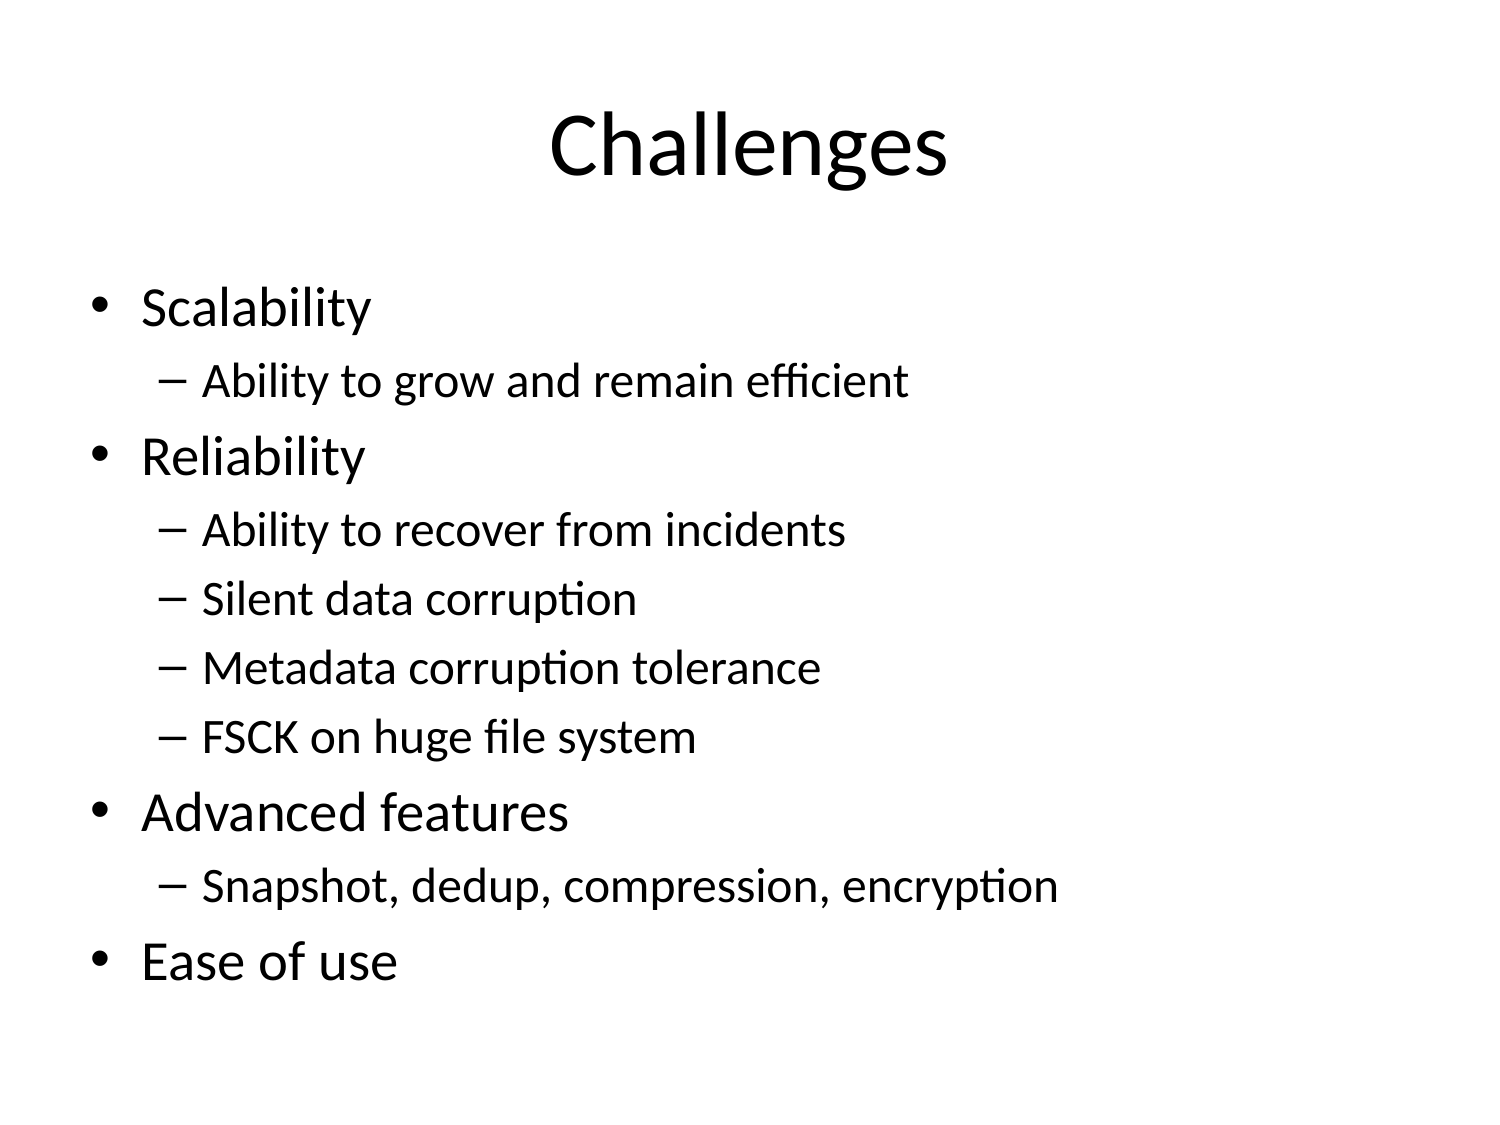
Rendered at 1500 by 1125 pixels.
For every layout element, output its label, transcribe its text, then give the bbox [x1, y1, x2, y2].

list Scalability Ability to grow and remain efficient Reliability Ability to recover from incidents Silent data corruption Metadata corruption tolerance FSCK on huge file system Advanced features Snapshot, dedup, compression, encryption Ease of use [75, 262, 1425, 1005]
title Challenges [75, 45, 1425, 233]
